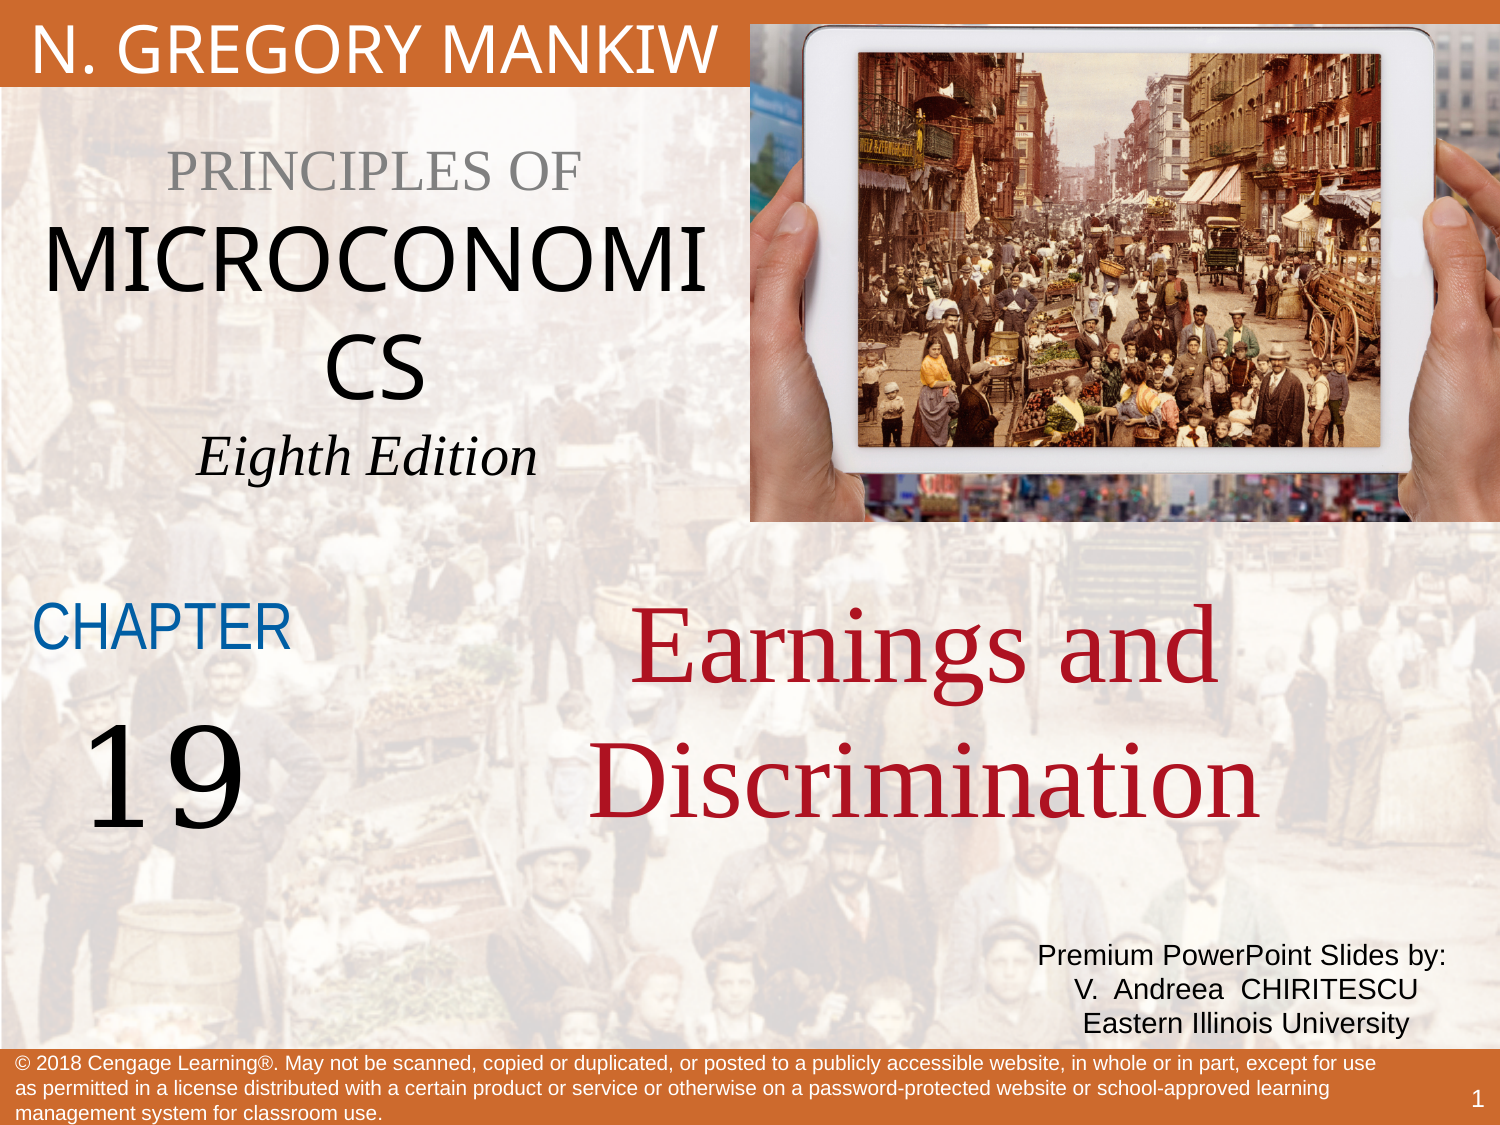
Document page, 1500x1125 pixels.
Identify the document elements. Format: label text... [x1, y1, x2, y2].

picture [0, 0, 1500, 1063]
picture [1070, 951, 1078, 956]
picture [1222, 951, 1230, 956]
picture [1268, 951, 1276, 963]
picture [1117, 950, 1125, 963]
picture [1185, 951, 1193, 963]
picture [1201, 950, 1207, 962]
picture [1426, 950, 1434, 962]
slide_number 1 [1397, 1063, 1500, 1125]
picture [1042, 950, 1052, 955]
picture [1356, 950, 1364, 963]
picture [1167, 950, 1177, 955]
picture [1372, 951, 1380, 956]
picture [1412, 951, 1419, 963]
picture [1210, 950, 1216, 962]
footer © 2018 Cengage Learning®. May not be scanned, copied or duplicated, or posted to a publicly accessible website, in whole or in part, except for use as permitted in a license distributed with a certain product or service or otherwise on a password-protected website or school-approved learning management system for classroom use. [0, 1050, 1401, 1125]
list Earnings and Discrimination [350, 562, 1500, 950]
picture [1249, 950, 1259, 955]
list CHAPTER 19 [0, 575, 325, 875]
